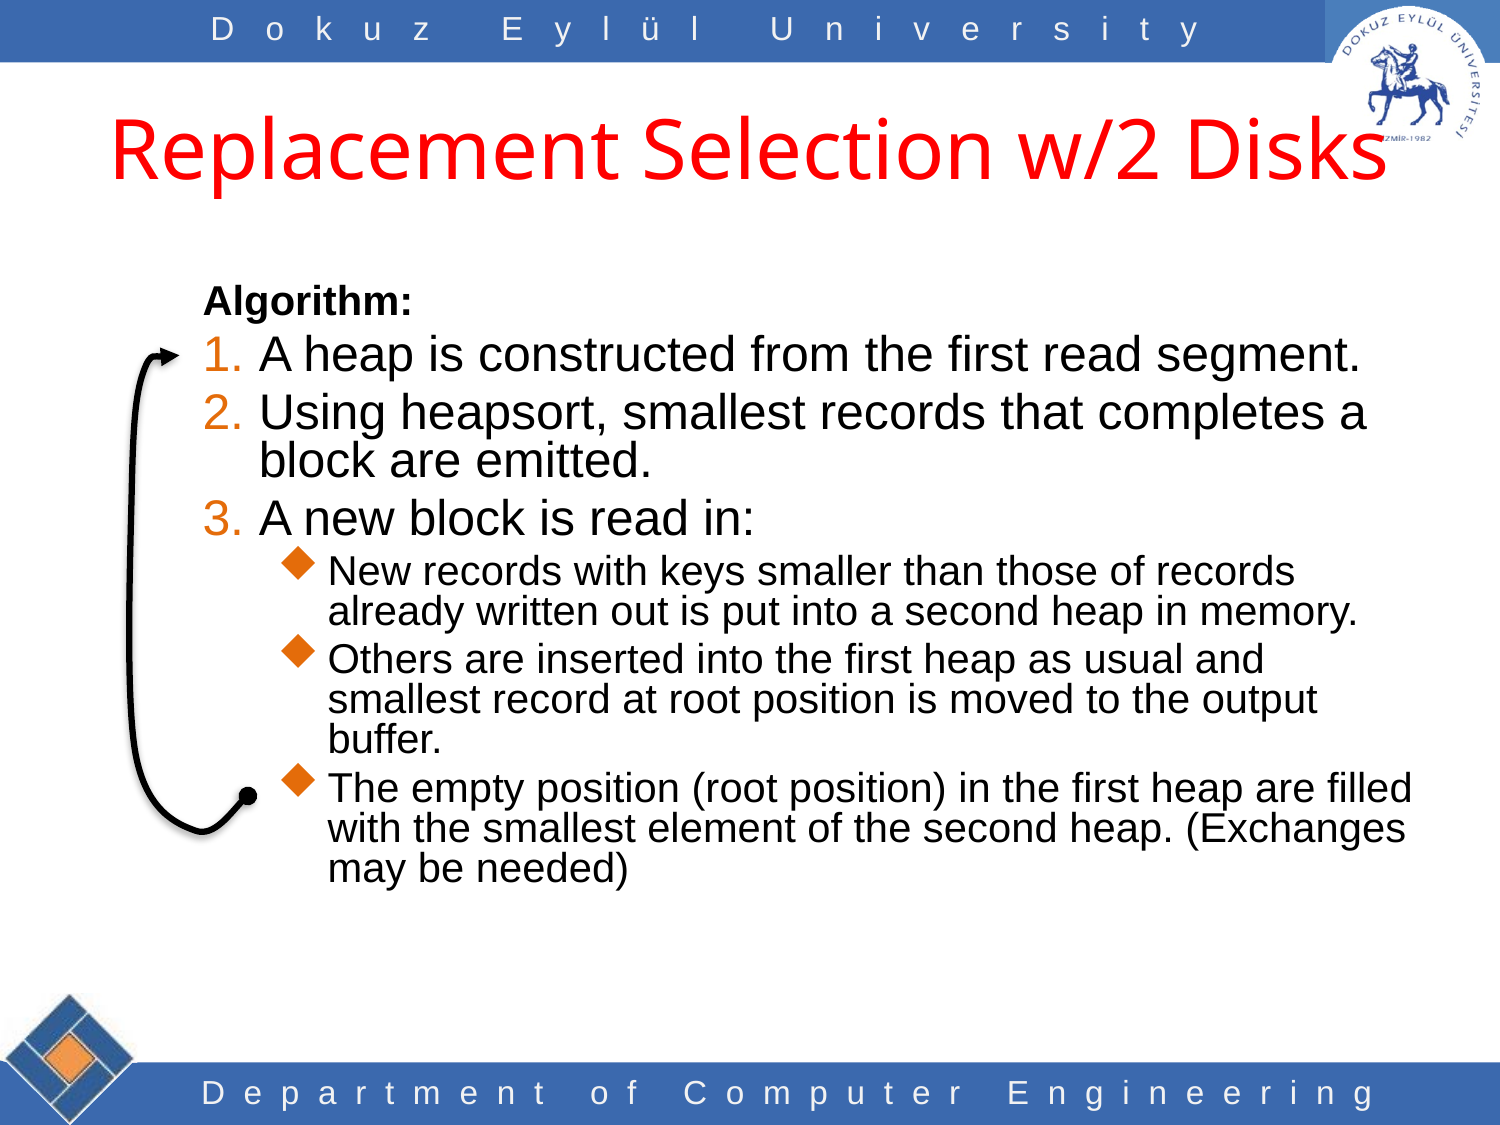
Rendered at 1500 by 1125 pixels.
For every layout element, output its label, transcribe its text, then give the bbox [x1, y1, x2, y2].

picture [1325, 0, 1500, 150]
title Replacement Selection w/2 Disks [75, 60, 1425, 233]
picture [0, 993, 138, 1124]
text_box [126, 347, 258, 835]
list Algorithm: A heap is constructed from the first read segment. Using heapsort, smallest records that completes a block are emitted. A new block is read in: New records with keys smaller than those of records already written out is put into a second heap in memory. Others are inserted into the first heap as usual and smallest record at root position is moved to the output buffer. The empty position (root position) in the first heap are filled with the smallest element of the second heap. (Exchanges may be needed) [187, 276, 1429, 1045]
